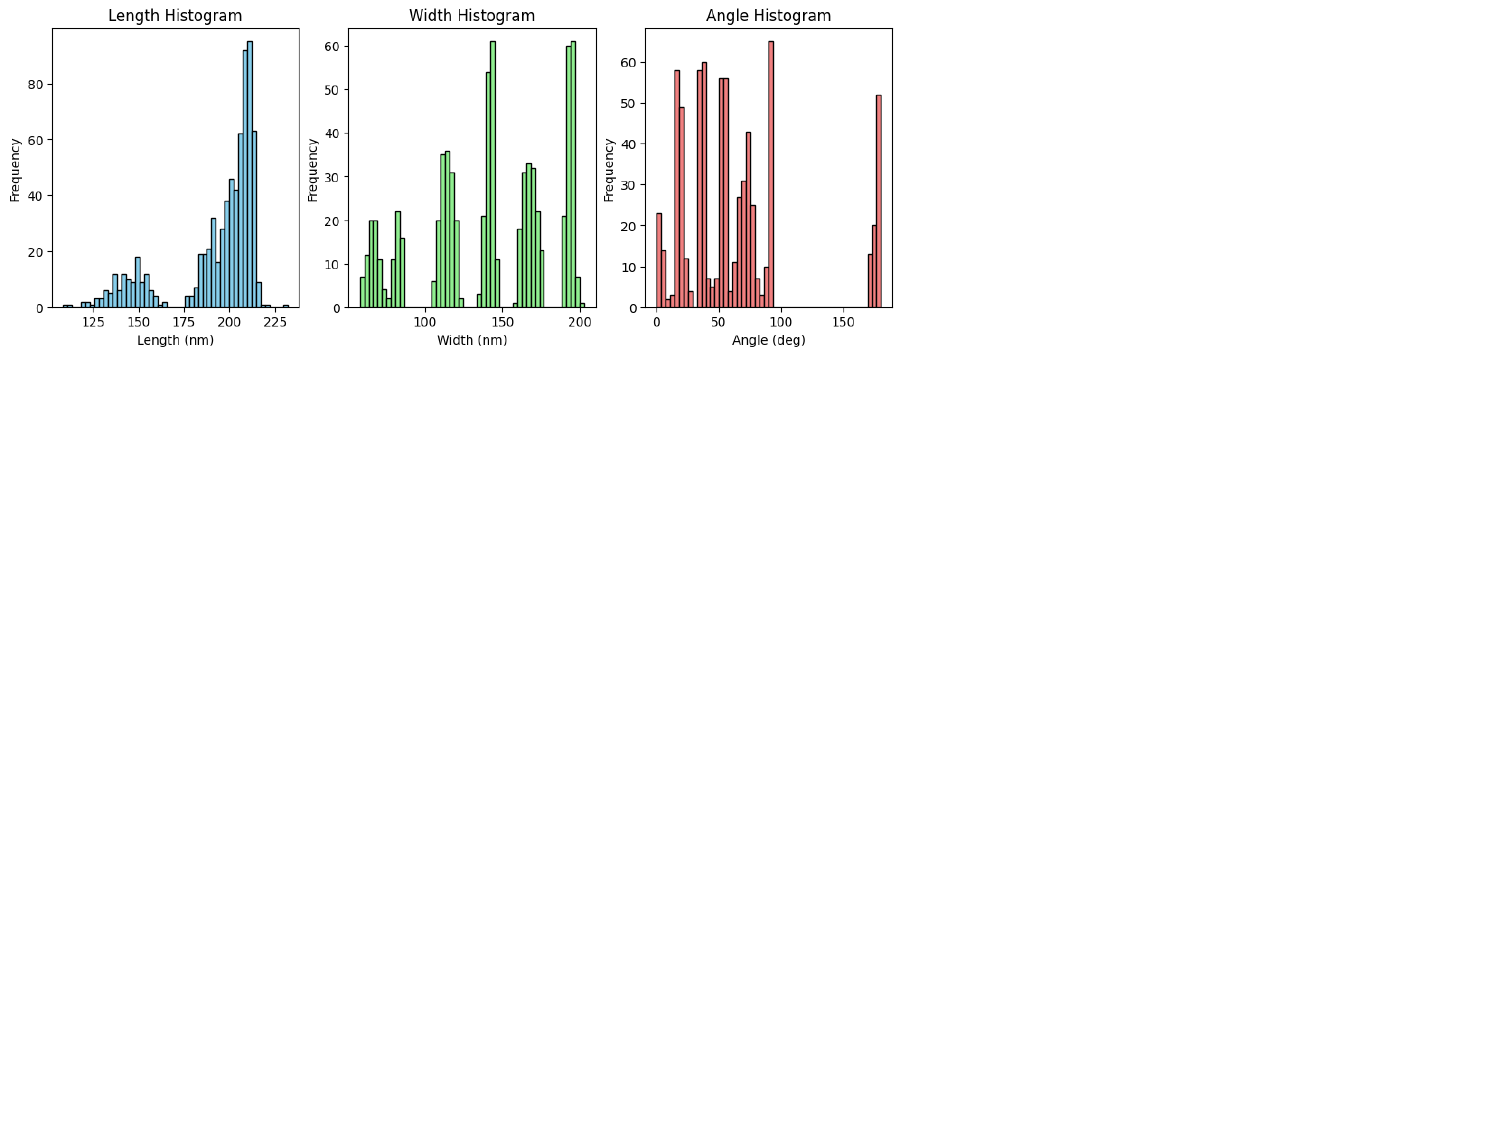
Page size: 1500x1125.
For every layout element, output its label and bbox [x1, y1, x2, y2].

picture [0, 0, 901, 356]
